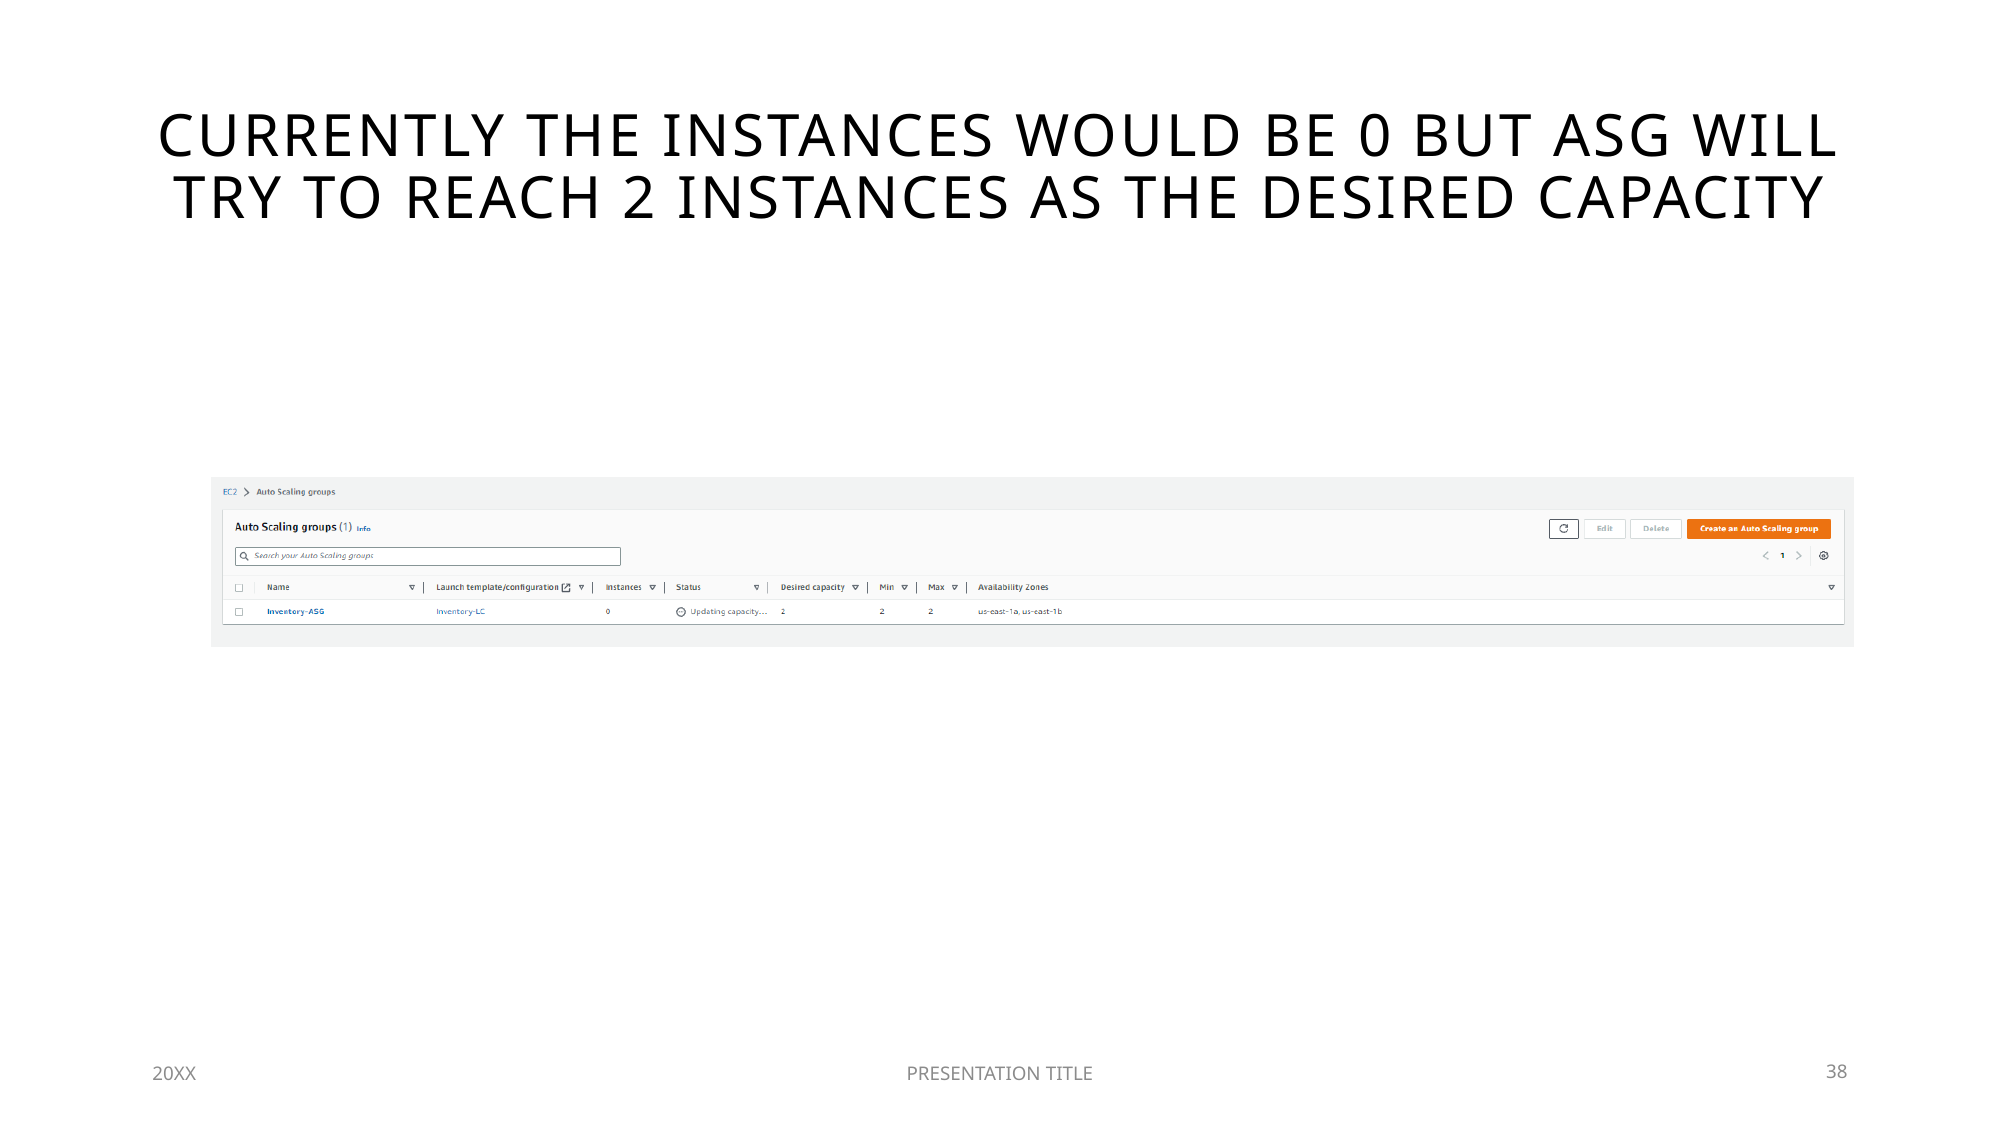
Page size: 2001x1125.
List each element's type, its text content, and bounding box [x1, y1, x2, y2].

slide_number 20XX [137, 1042, 588, 1103]
picture [211, 477, 1854, 647]
slide_number 38 [1412, 1042, 1863, 1103]
footer PRESENTATION TITLE [662, 1042, 1338, 1103]
title Currently the instances would be 0 but ASG will try to reach 2 instances as the desired capacity [137, 59, 1863, 278]
